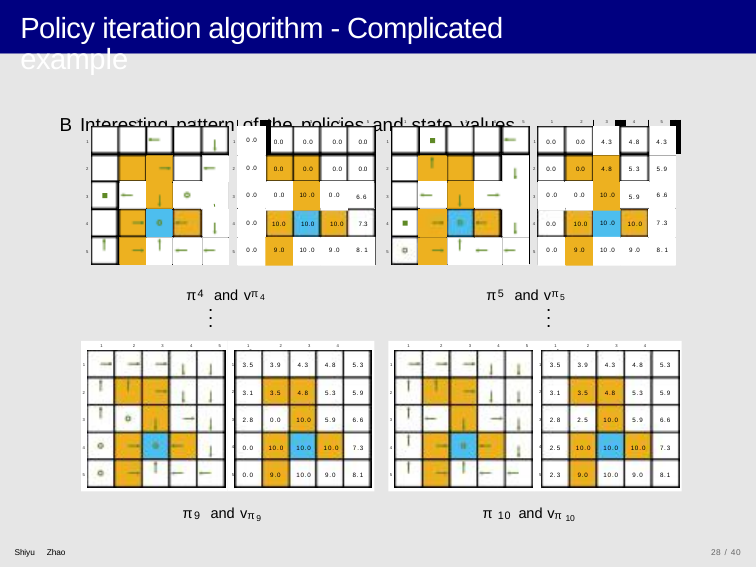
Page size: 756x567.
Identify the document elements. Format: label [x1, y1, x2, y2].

text_box [81, 340, 233, 492]
picture [0, 0, 756, 567]
text_box [388, 340, 540, 492]
